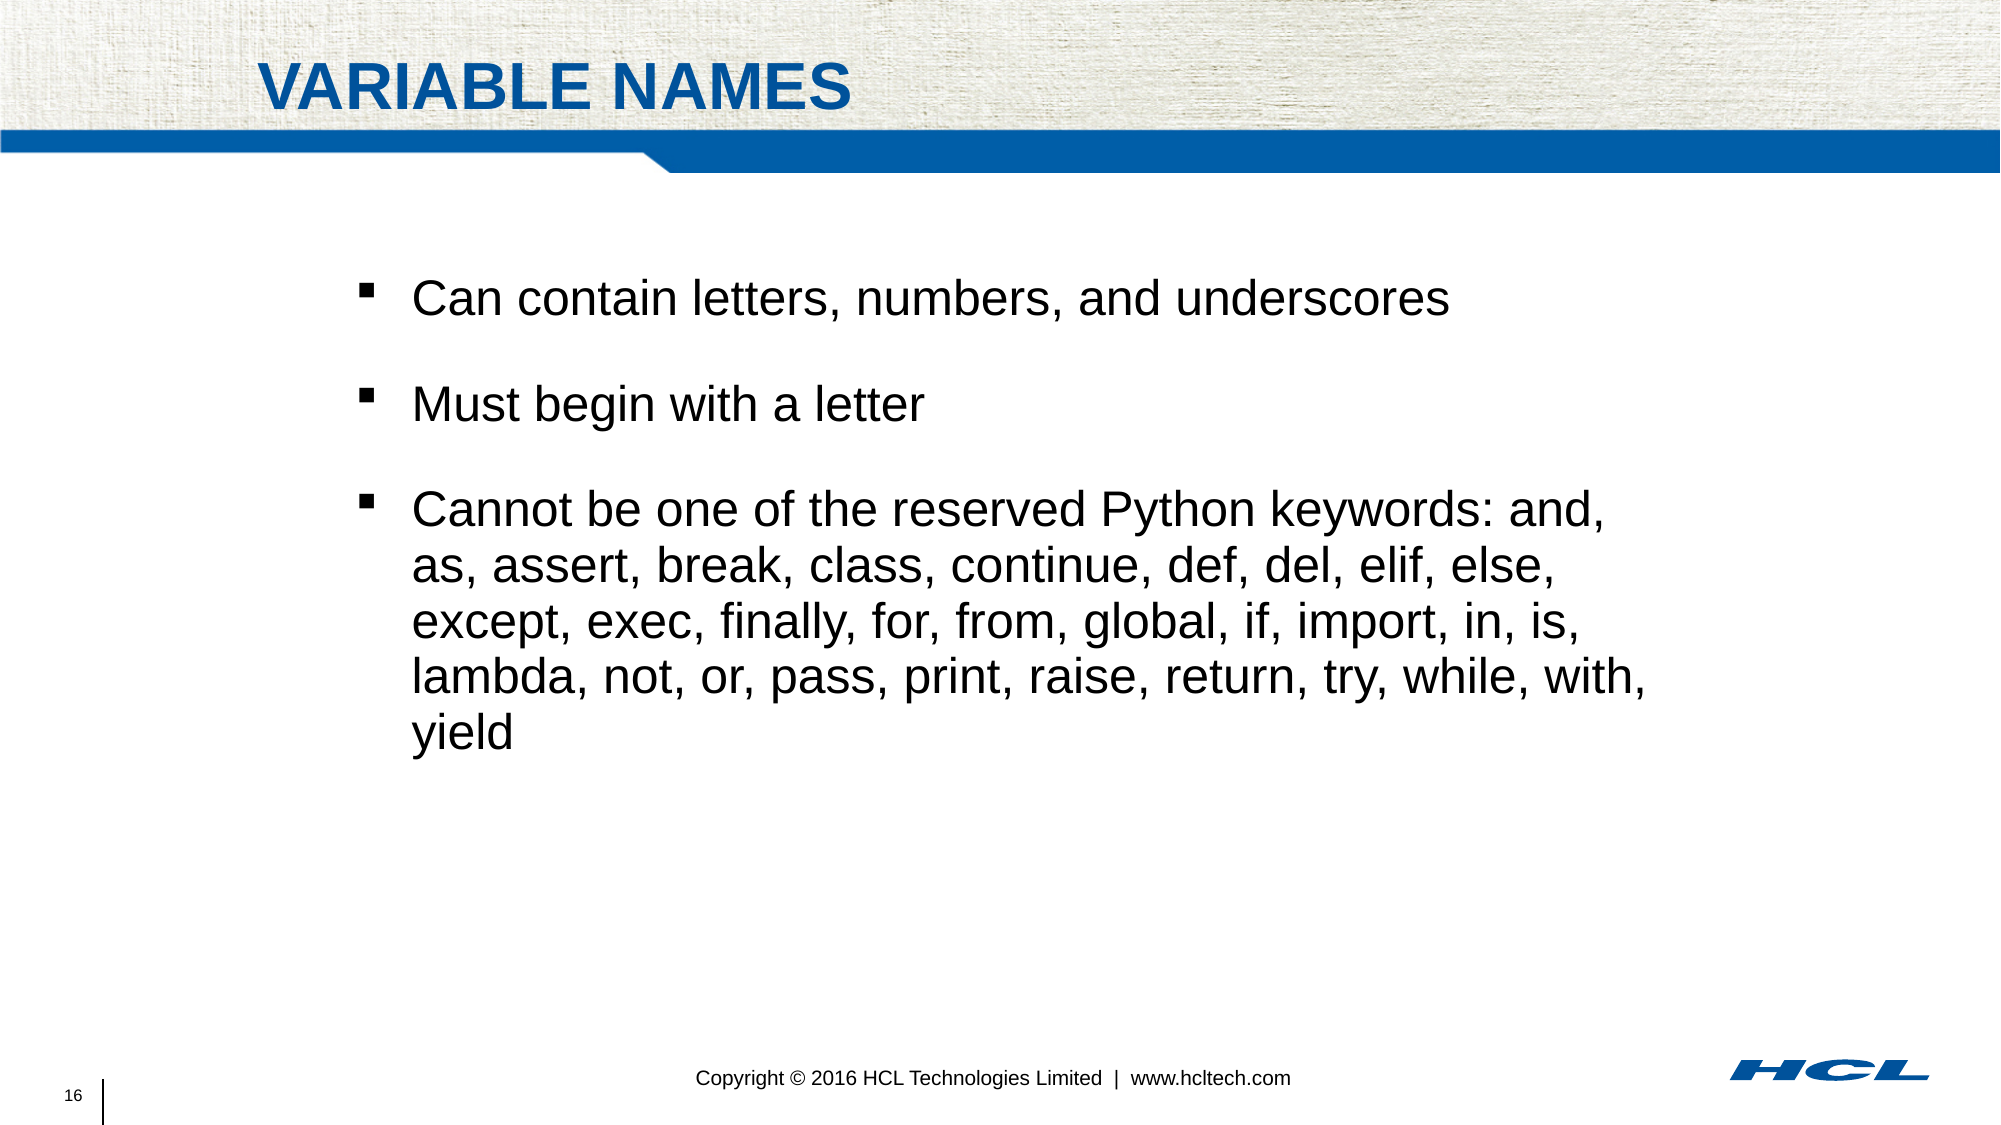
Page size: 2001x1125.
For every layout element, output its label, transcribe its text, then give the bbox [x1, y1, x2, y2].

list Can contain letters, numbers, and underscores Must begin with a letter Cannot be one of the reserved Python keywords: and, as, assert, break, class, continue, def, del, elif, else, except, exec, finally, for, from, global, if, import, in, is, lambda, not, or, pass, print, raise, return, try, while, with, yield [324, 263, 1675, 993]
title Variable names [249, 0, 1600, 175]
picture [1600, 0, 2000, 173]
picture [0, 0, 249, 173]
